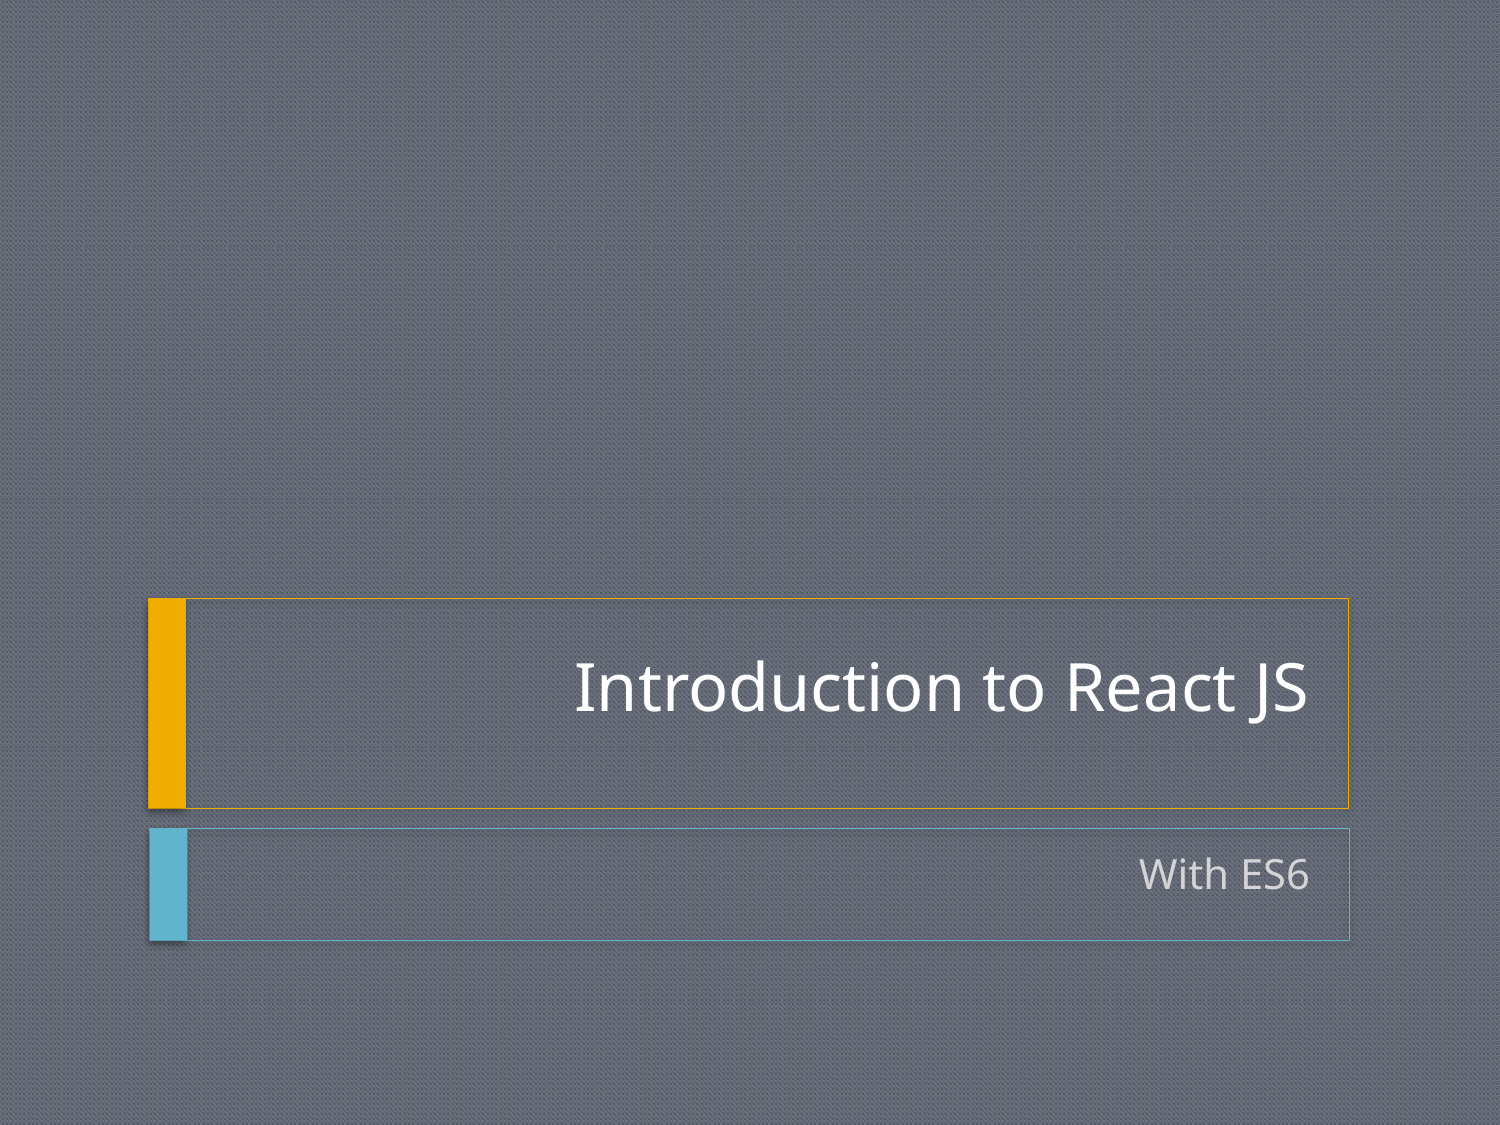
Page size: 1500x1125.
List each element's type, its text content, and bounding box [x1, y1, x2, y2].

title Introduction to React JS [200, 637, 1325, 800]
subtitle With ES6 [200, 840, 1325, 929]
